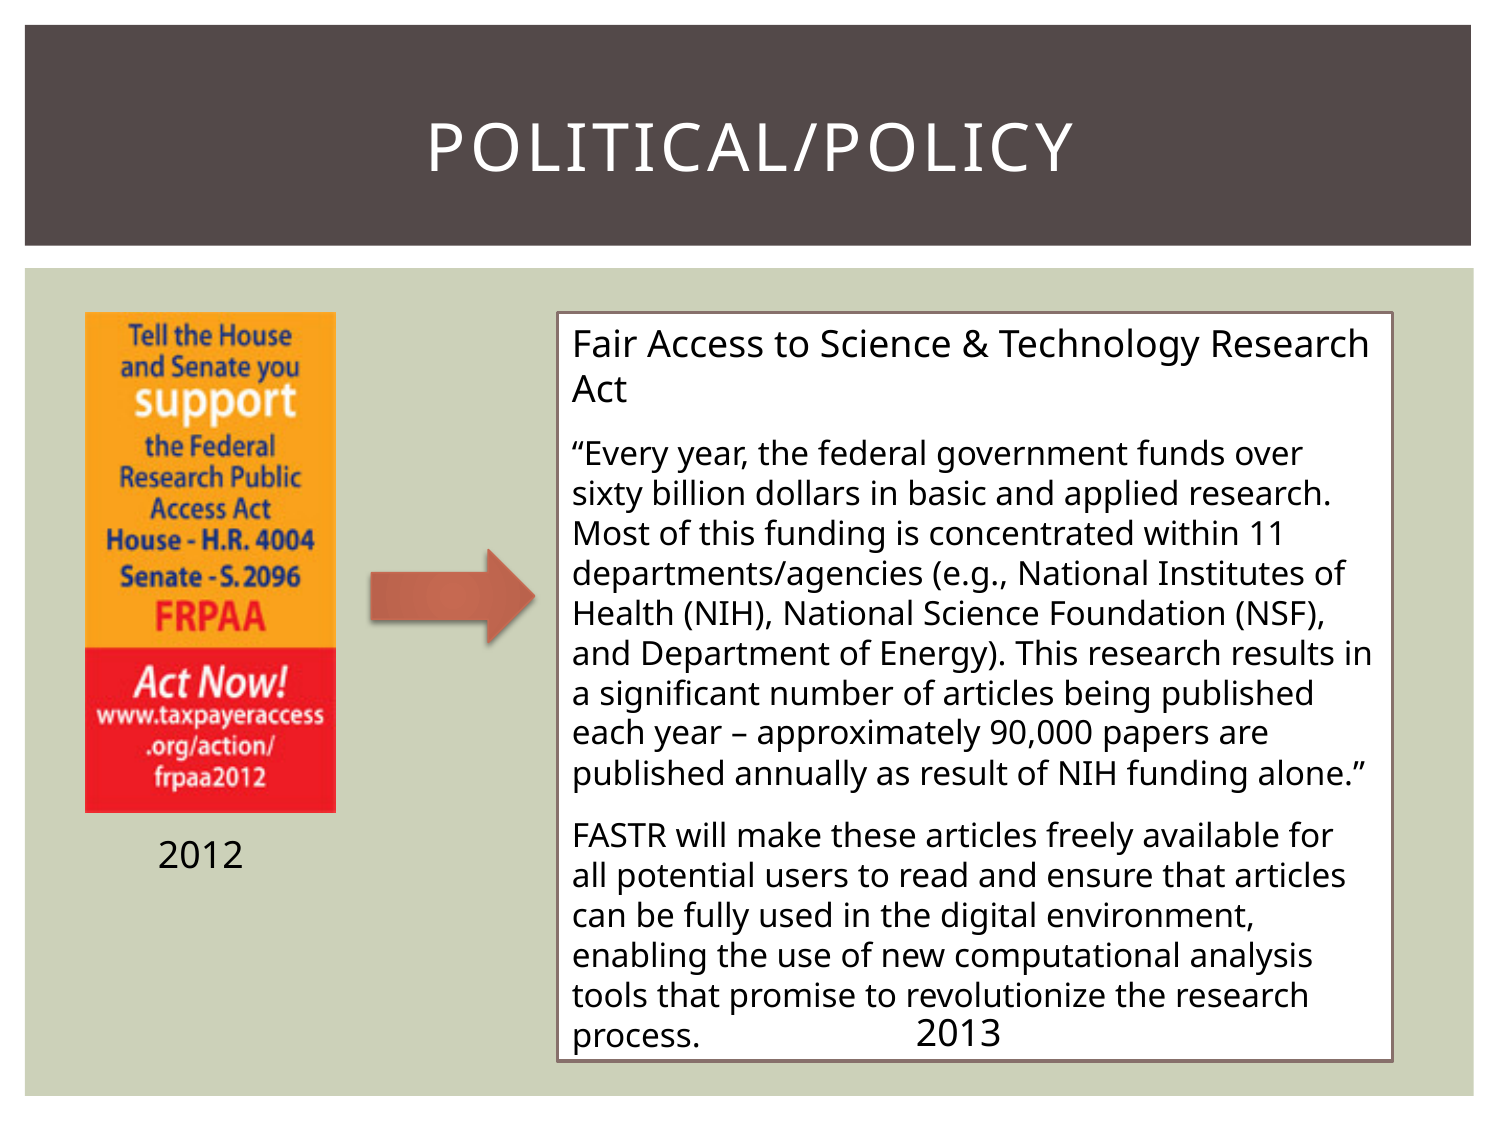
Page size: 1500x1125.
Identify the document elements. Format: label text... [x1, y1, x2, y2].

text_box 2012 [143, 823, 267, 883]
picture [85, 312, 336, 813]
text_box [370, 548, 536, 644]
text_box Fair Access to Science & Technology Research Act “Every year, the federal government funds over sixty billion dollars in basic and applied research. Most of this funding is concentrated within 11 departments/agencies (e.g., National Institutes of Health (NIH), National Science Foundation (NSF), and Department of Energy). This research results in a significant number of articles being published each year – approximately 90,000 papers are published annually as result of NIH funding alone.” FASTR will make these articles freely available for all potential users to read and ensure that articles can be fully used in the digital environment, enabling the use of new computational analysis tools that promise to revolutionize the research process. [556, 311, 1394, 1063]
text_box 2013 [901, 1001, 1019, 1062]
title Political/Policy [62, 58, 1438, 232]
